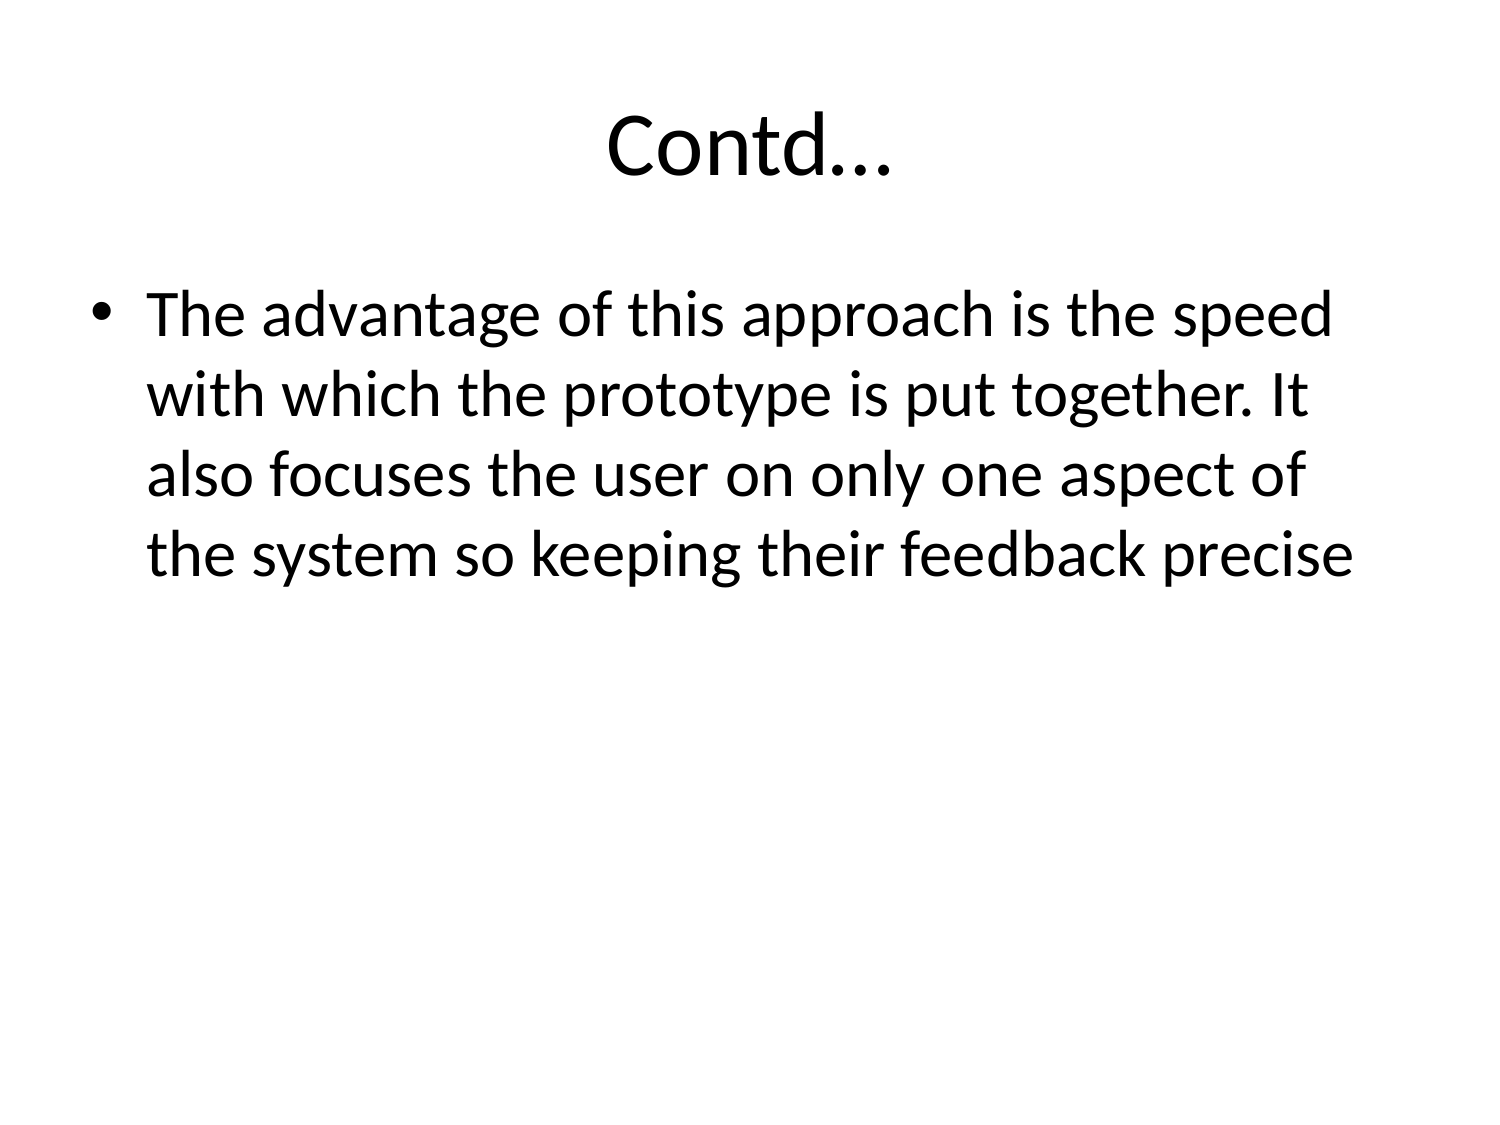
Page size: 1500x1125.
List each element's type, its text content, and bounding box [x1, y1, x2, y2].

list The advantage of this approach is the speed with which the prototype is put together. It also focuses the user on only one aspect of the system so keeping their feedback precise [75, 262, 1425, 1005]
title Contd… [75, 45, 1425, 233]
